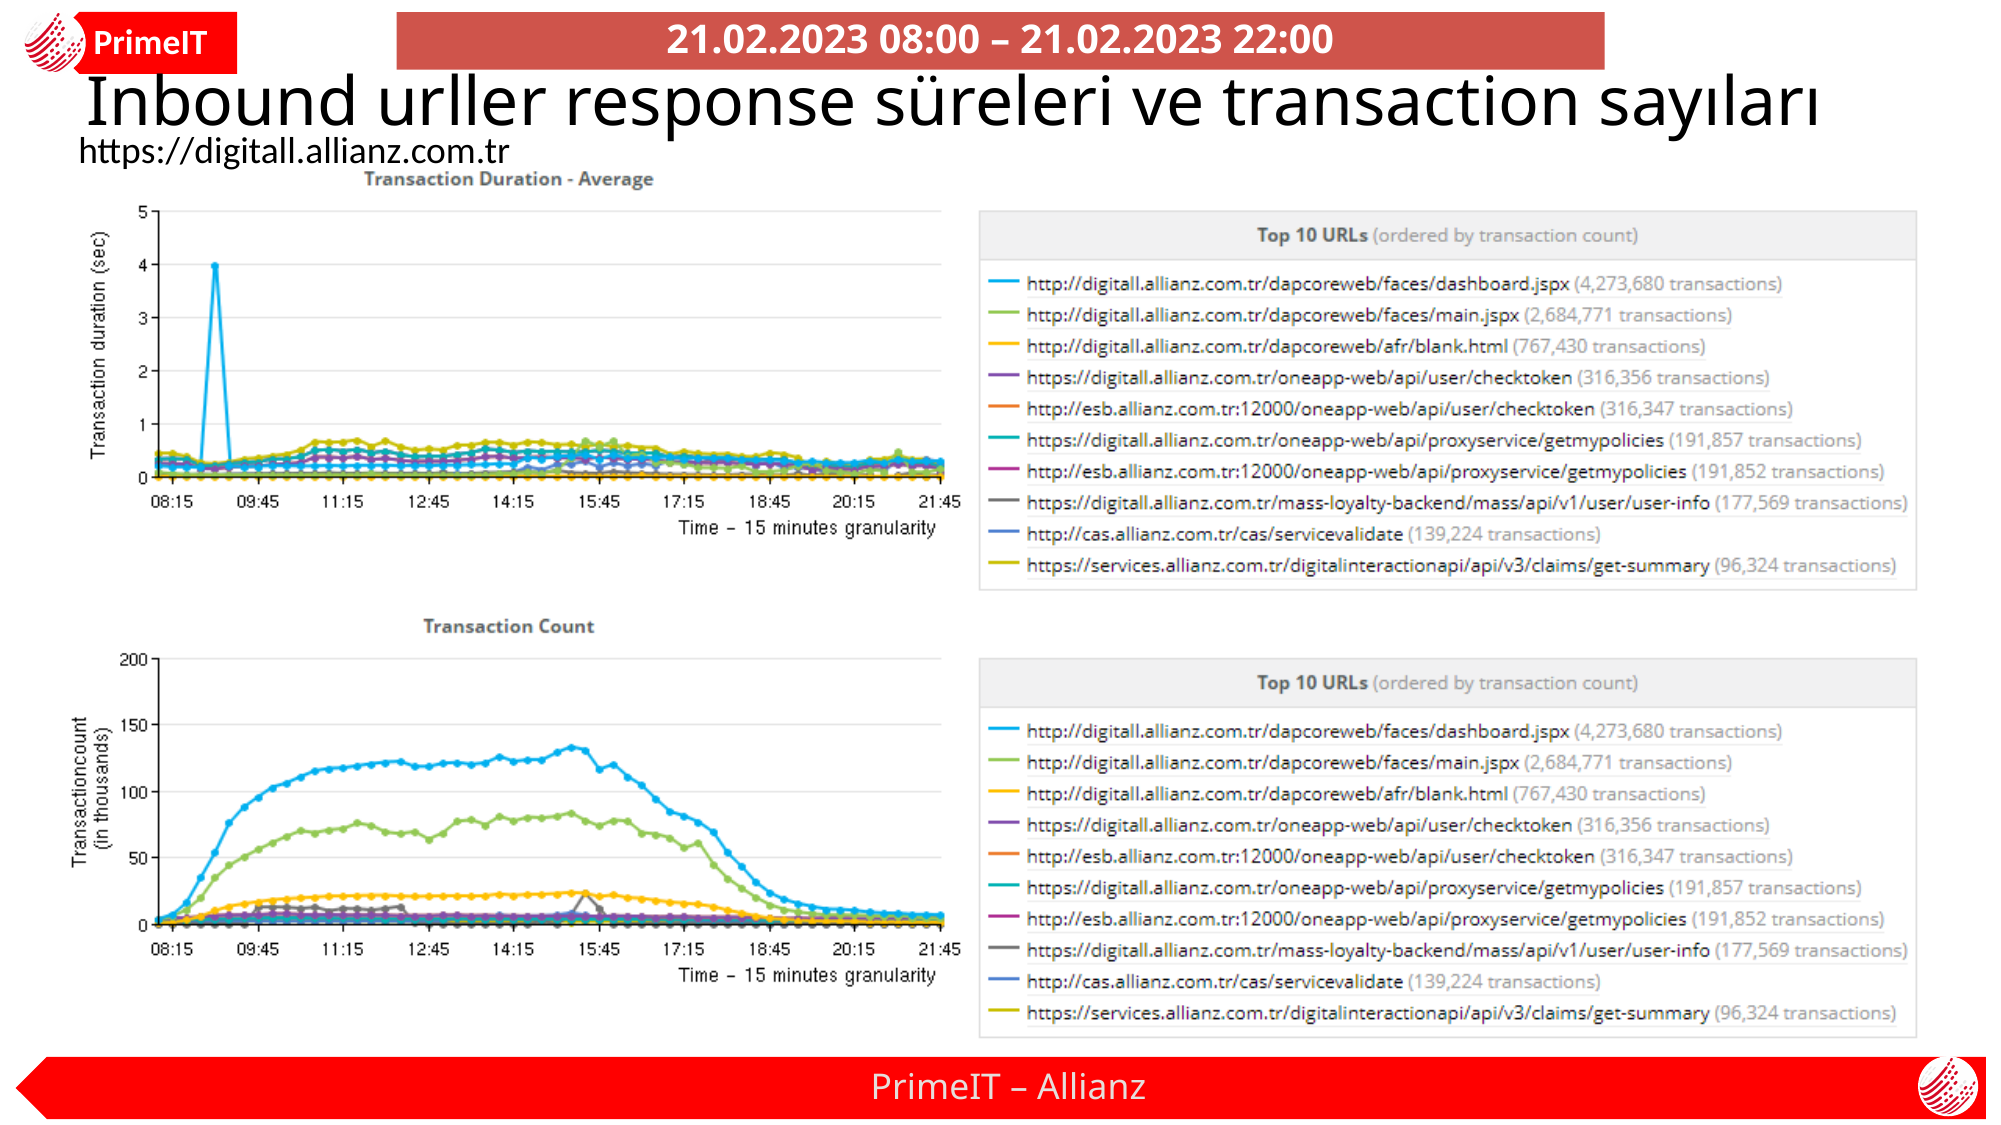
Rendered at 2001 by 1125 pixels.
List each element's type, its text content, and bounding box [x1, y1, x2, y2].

text_box 21.02.2023 08:00 – 21.02.2023 22:00 [396, 12, 1605, 40]
text_box https://digitall.allianz.com.tr [63, 118, 819, 179]
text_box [23, 11, 238, 75]
title Inbound urller response süreleri ve transaction sayıları [31, 40, 1879, 167]
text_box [15, 1056, 1986, 1120]
picture [69, 170, 1919, 1040]
